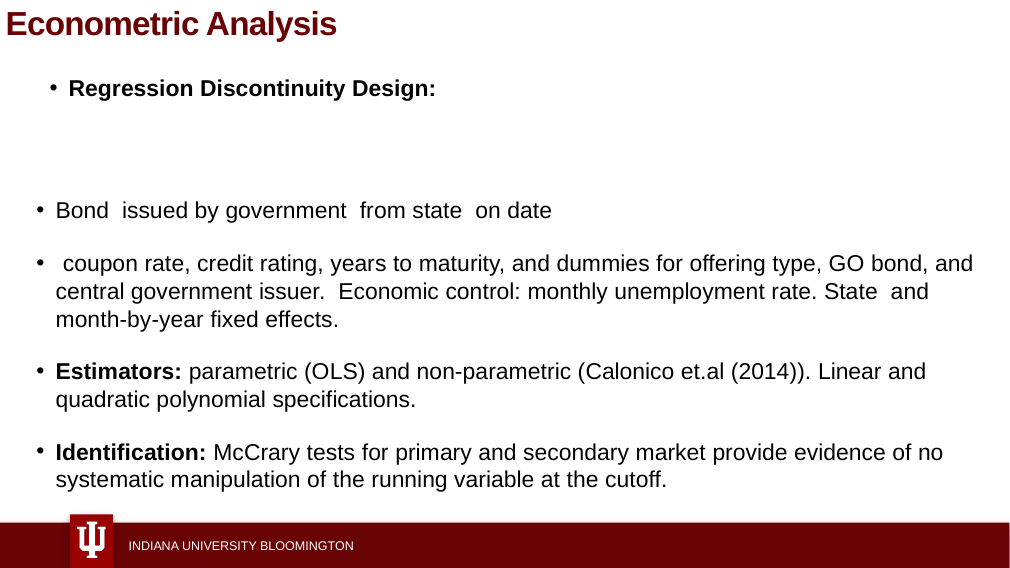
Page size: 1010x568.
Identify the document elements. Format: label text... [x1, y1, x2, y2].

text_box Econometric Analysis [3, 0, 1010, 42]
